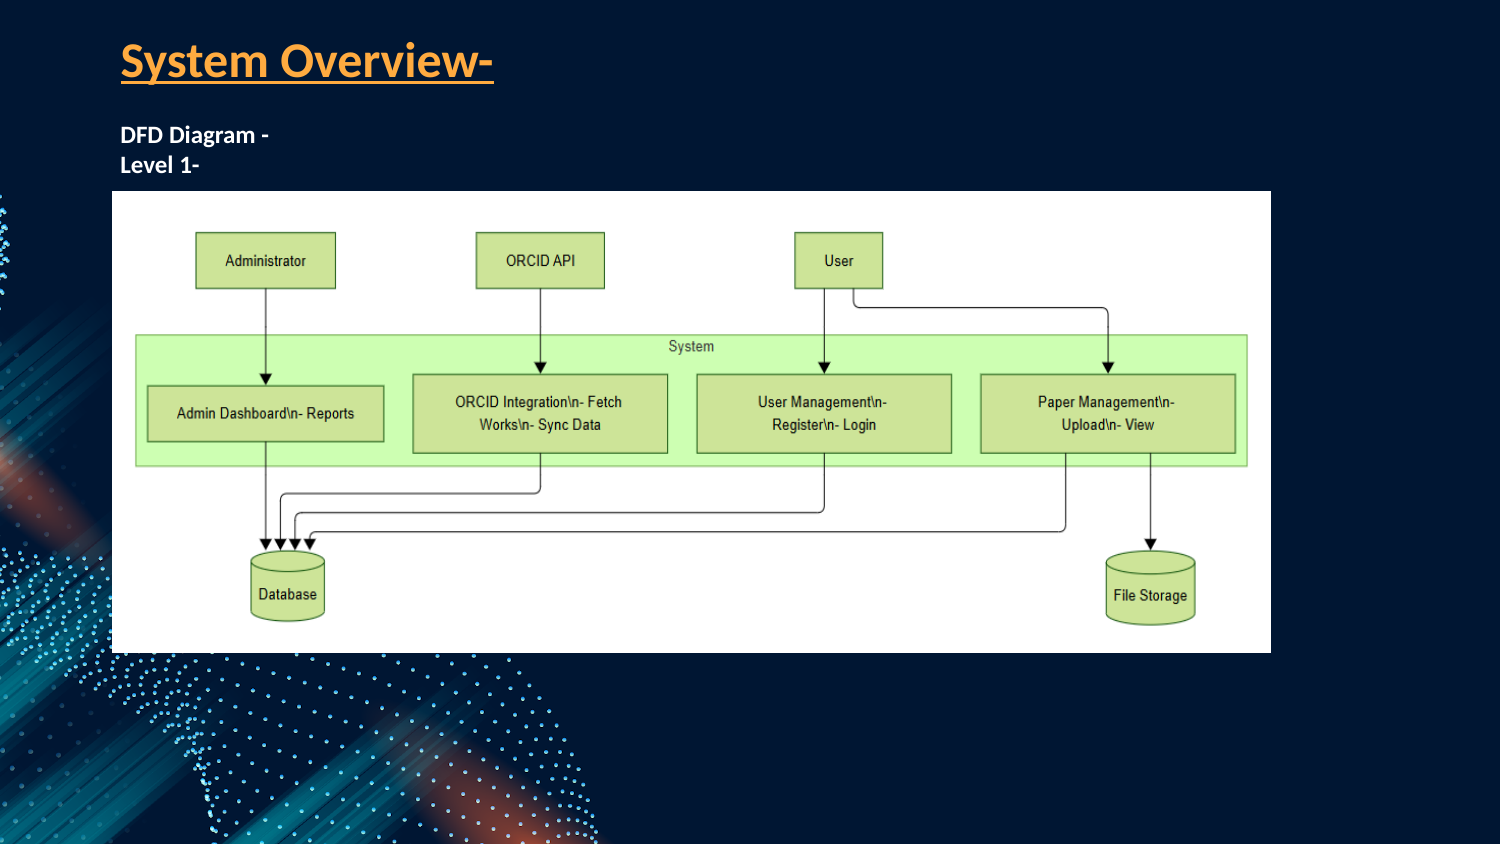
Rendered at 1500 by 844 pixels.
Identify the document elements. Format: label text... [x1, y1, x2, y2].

picture [111, 191, 1272, 653]
text_box DFD Diagram - Level 1- [105, 110, 685, 186]
text_box System Overview- [105, 20, 1306, 96]
